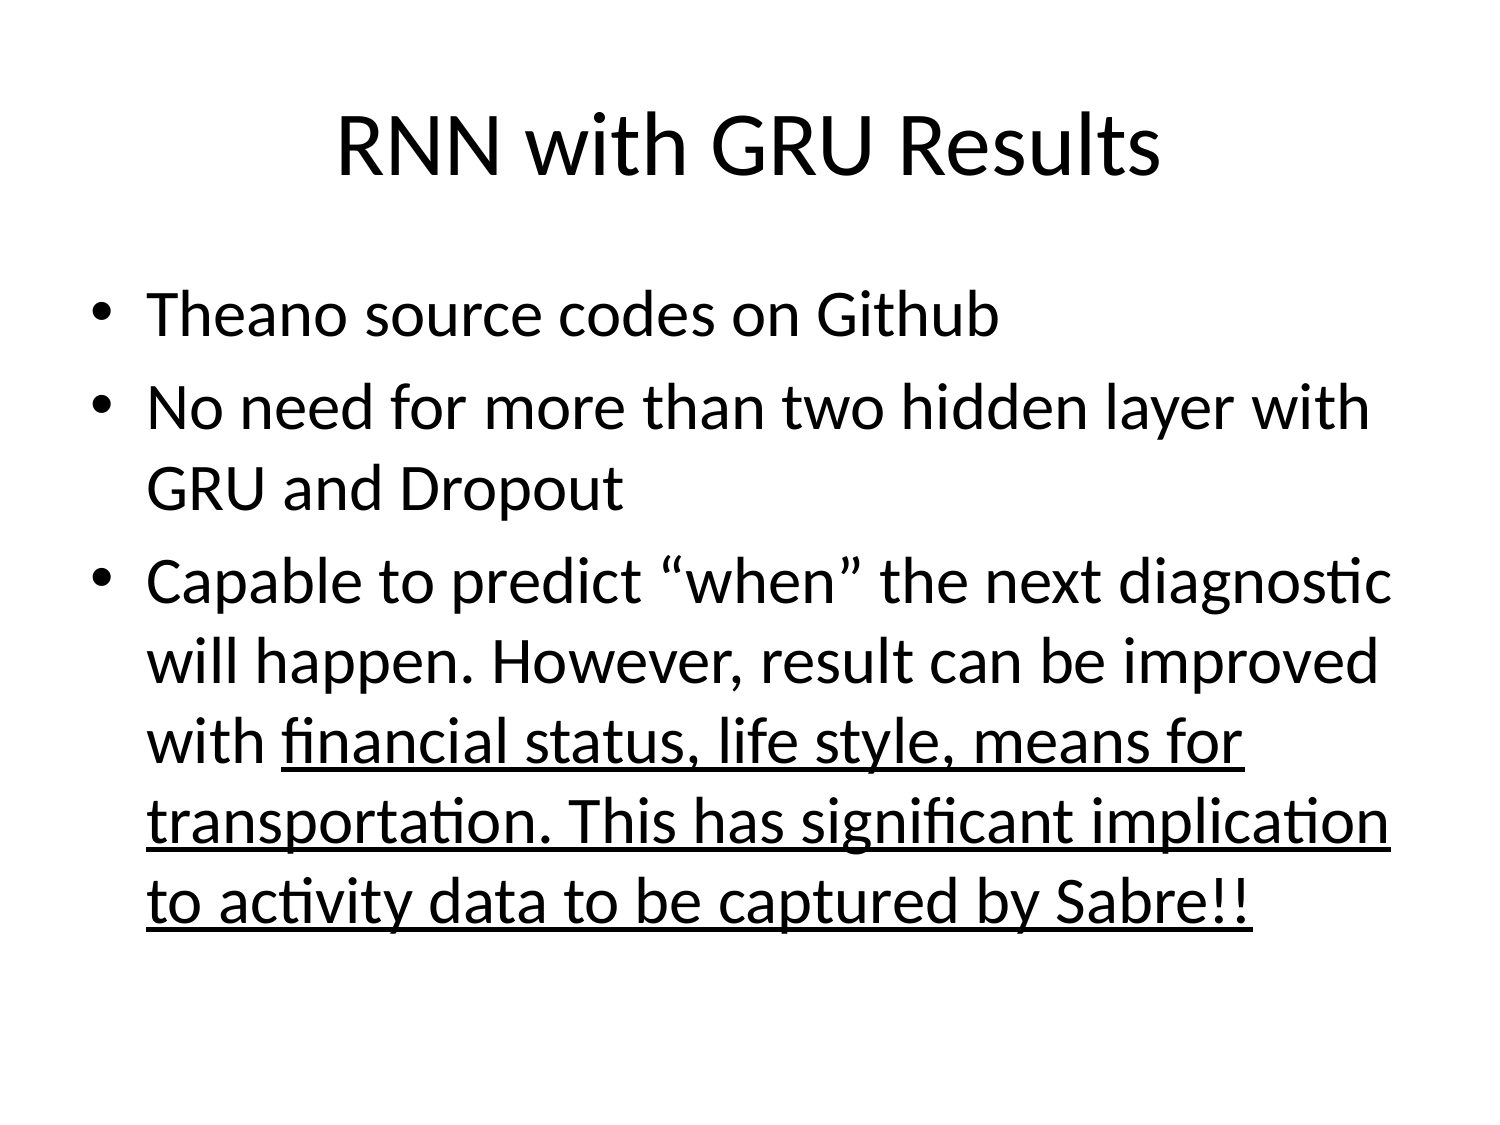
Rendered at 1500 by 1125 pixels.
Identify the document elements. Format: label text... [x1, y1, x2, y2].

title RNN with GRU Results [75, 45, 1425, 233]
list Theano source codes on Github No need for more than two hidden layer with GRU and Dropout Capable to predict “when” the next diagnostic will happen. However, result can be improved with financial status, life style, means for transportation. This has significant implication to activity data to be captured by Sabre!! [75, 262, 1425, 1005]
